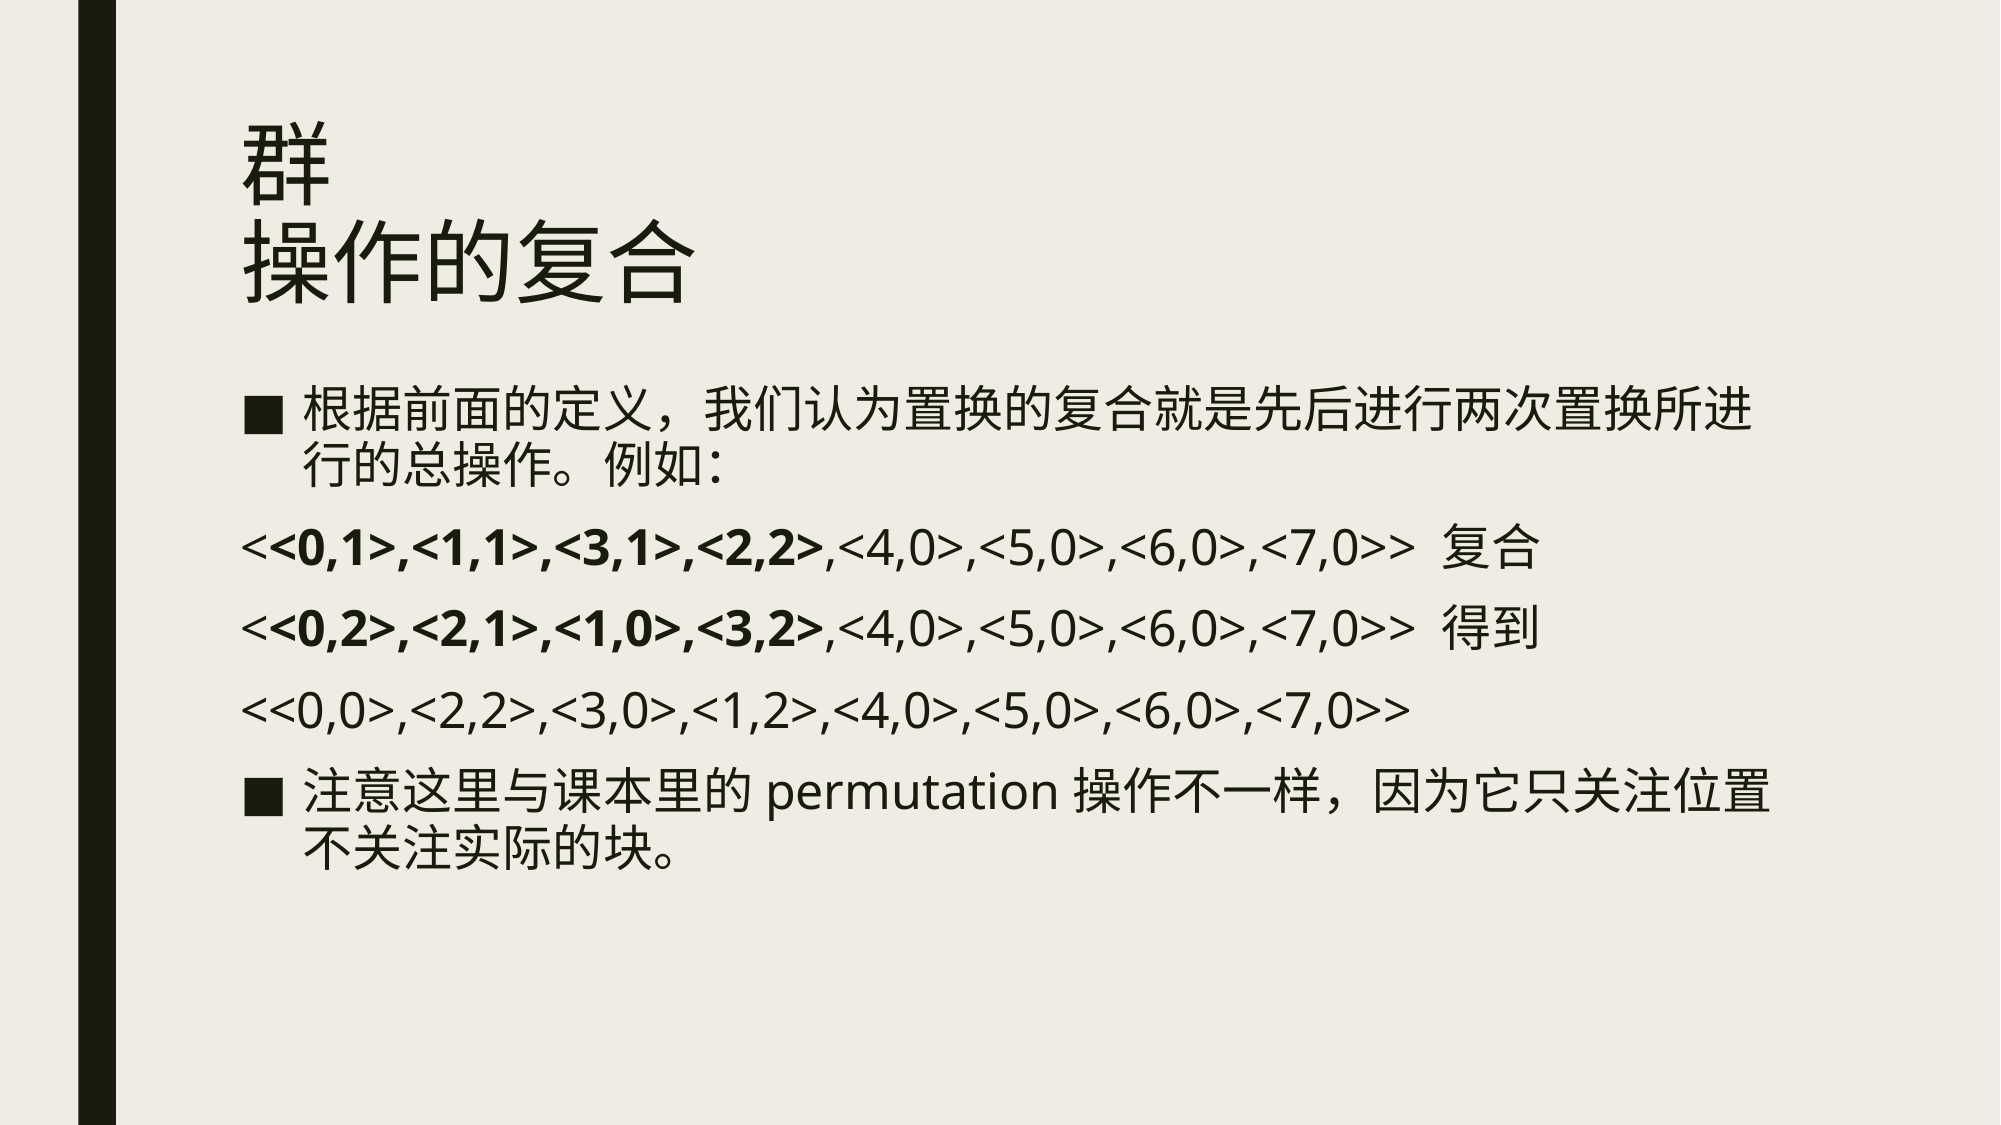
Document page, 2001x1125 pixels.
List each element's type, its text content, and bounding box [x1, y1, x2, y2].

title 群 操作的复合 [225, 112, 1800, 357]
list 根据前面的定义，我们认为置换的复合就是先后进行两次置换所进行的总操作。例如： <<0,1>,<1,1>,<3,1>,<2,2>,<4,0>,<5,0>,<6,0>,<7,0>> 复合 <<0,2>,<2,1>,<1,0>,<3,2>,<4,0>,<5,0>,<6,0>,<7,0>> 得到 <<0,0>,<2,2>,<3,0>,<1,2>,<4,0>,<5,0>,<6,0>,<7,0>> 注意这里与课本里的permutation操作不一样，因为它只关注位置不关注实际的块。 [225, 375, 1800, 963]
